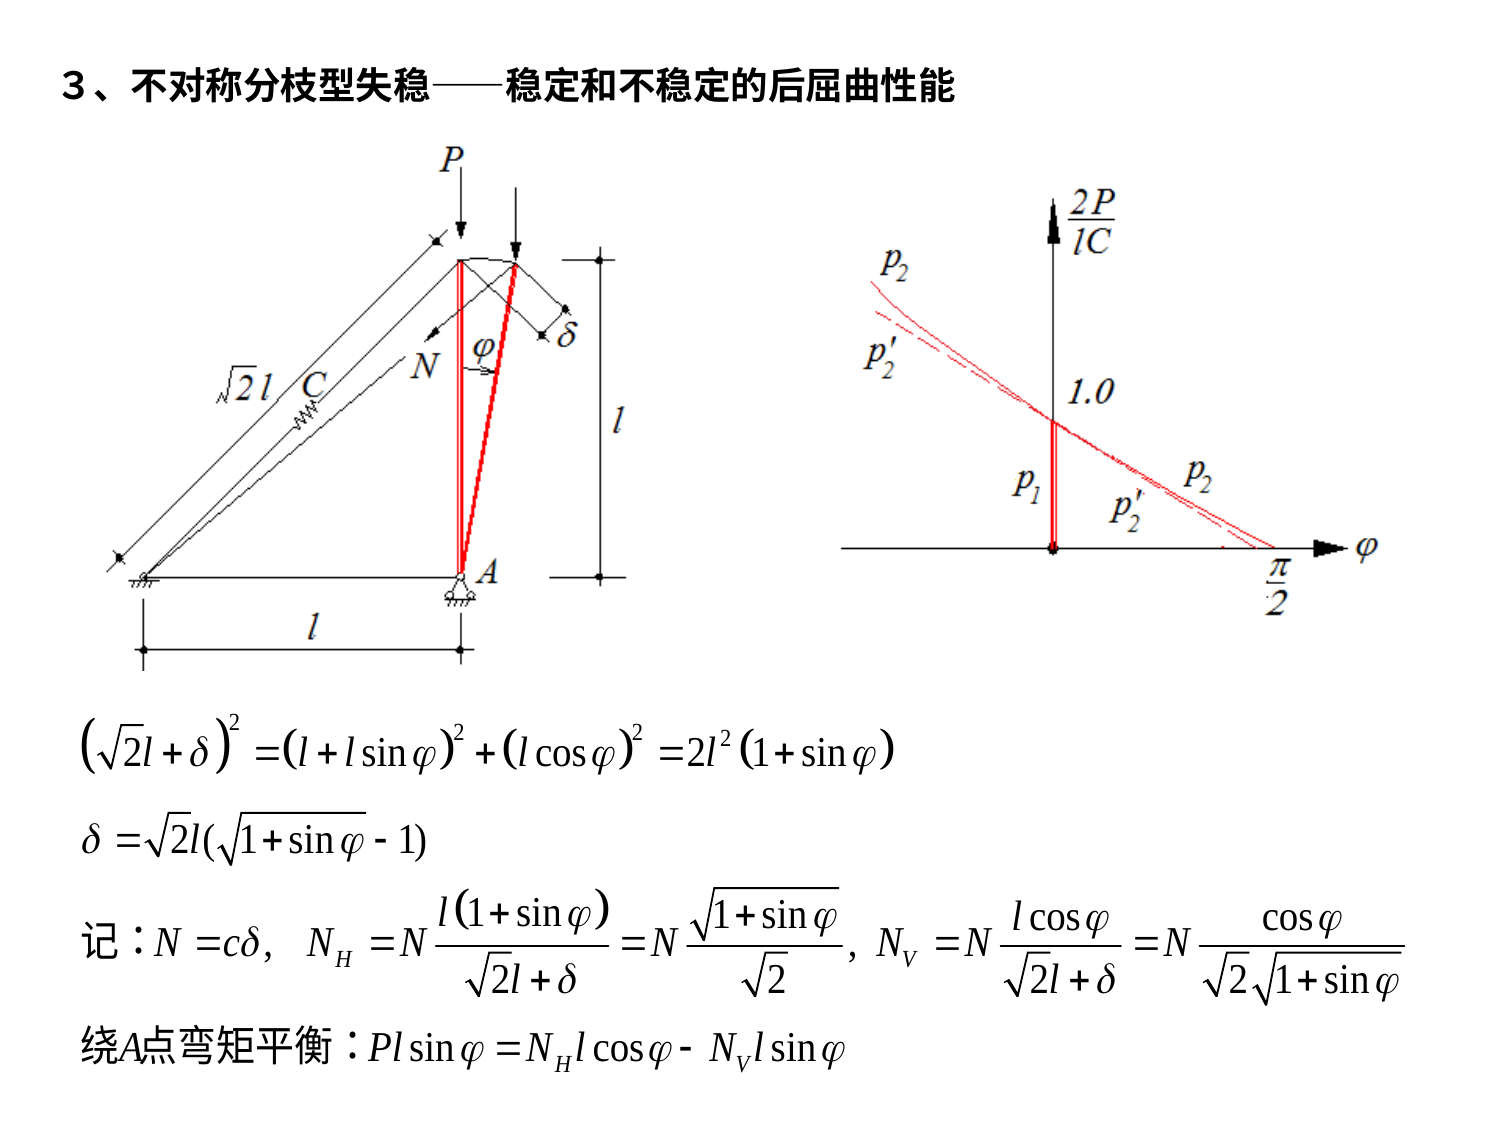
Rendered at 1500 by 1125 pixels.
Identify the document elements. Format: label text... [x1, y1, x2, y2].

picture [88, 125, 642, 671]
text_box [75, 703, 1413, 1081]
picture [785, 172, 1392, 631]
text_box ３、不对称分枝型失稳——稳定和不稳定的后屈曲性能 [41, 54, 1117, 115]
